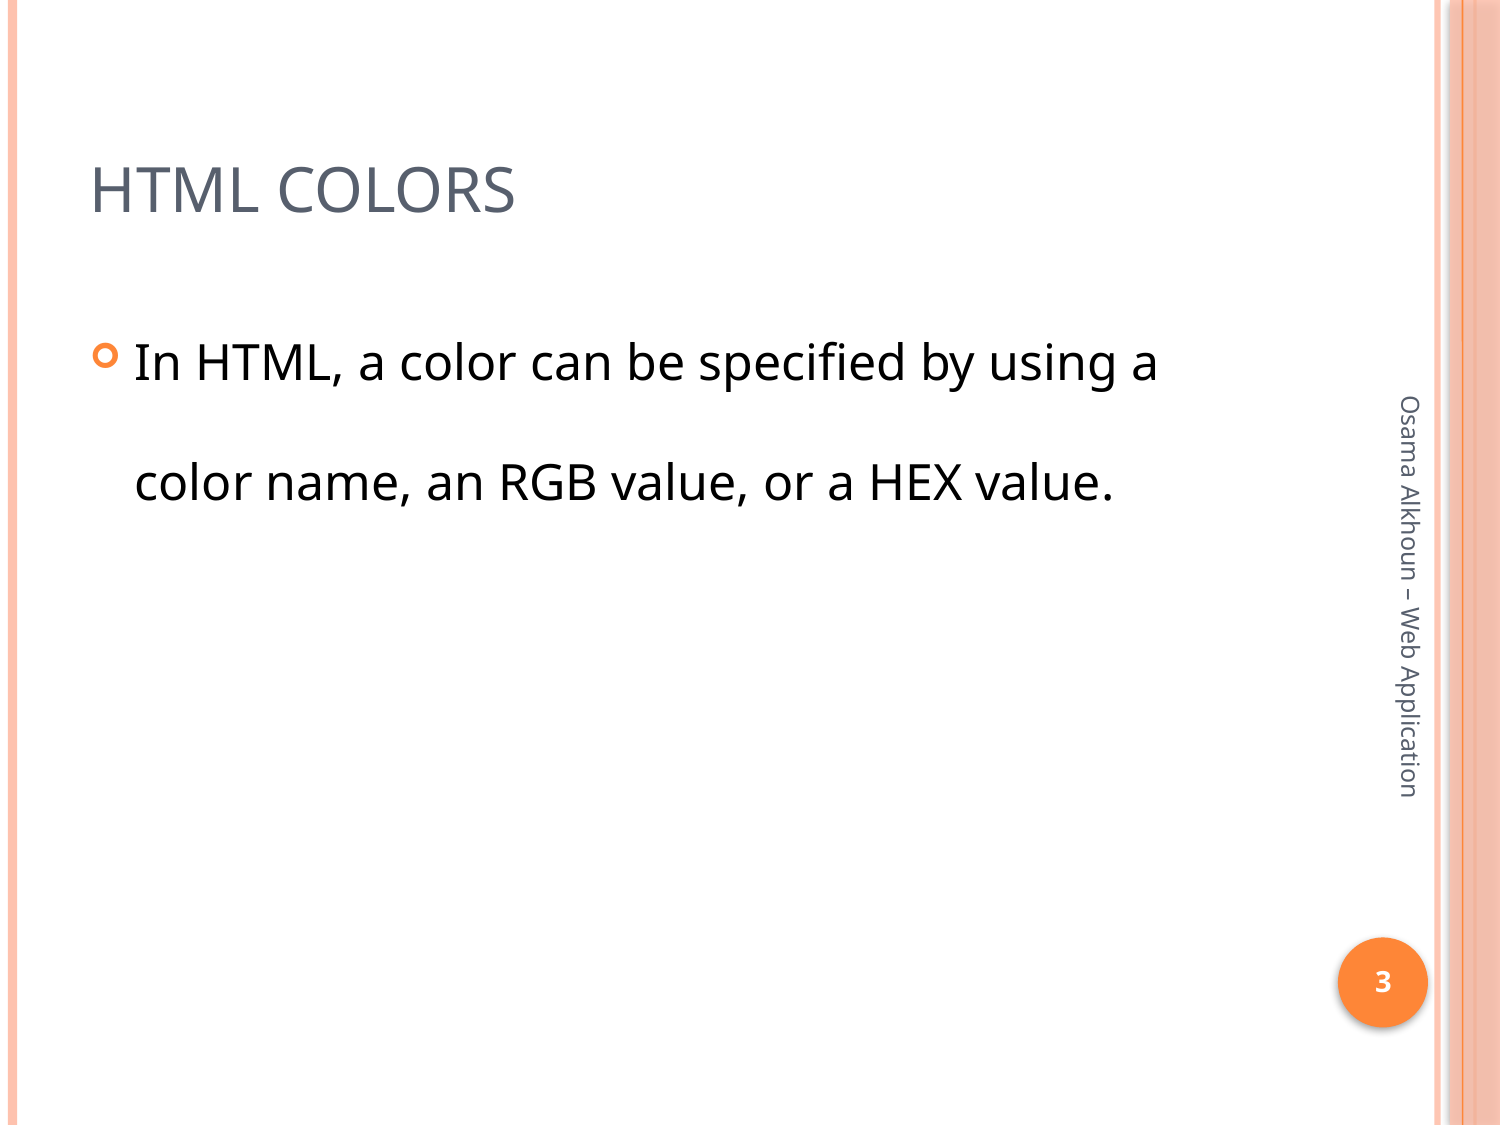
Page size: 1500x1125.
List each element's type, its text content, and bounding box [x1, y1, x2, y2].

title HTML Colors [75, 45, 1300, 233]
slide_number 3 [1333, 940, 1434, 1027]
list In HTML, a color can be specified by using a color name, an RGB value, or a HEX value. [75, 262, 1300, 1062]
footer Osama Alkhoun – Web Application [1379, 380, 1440, 906]
